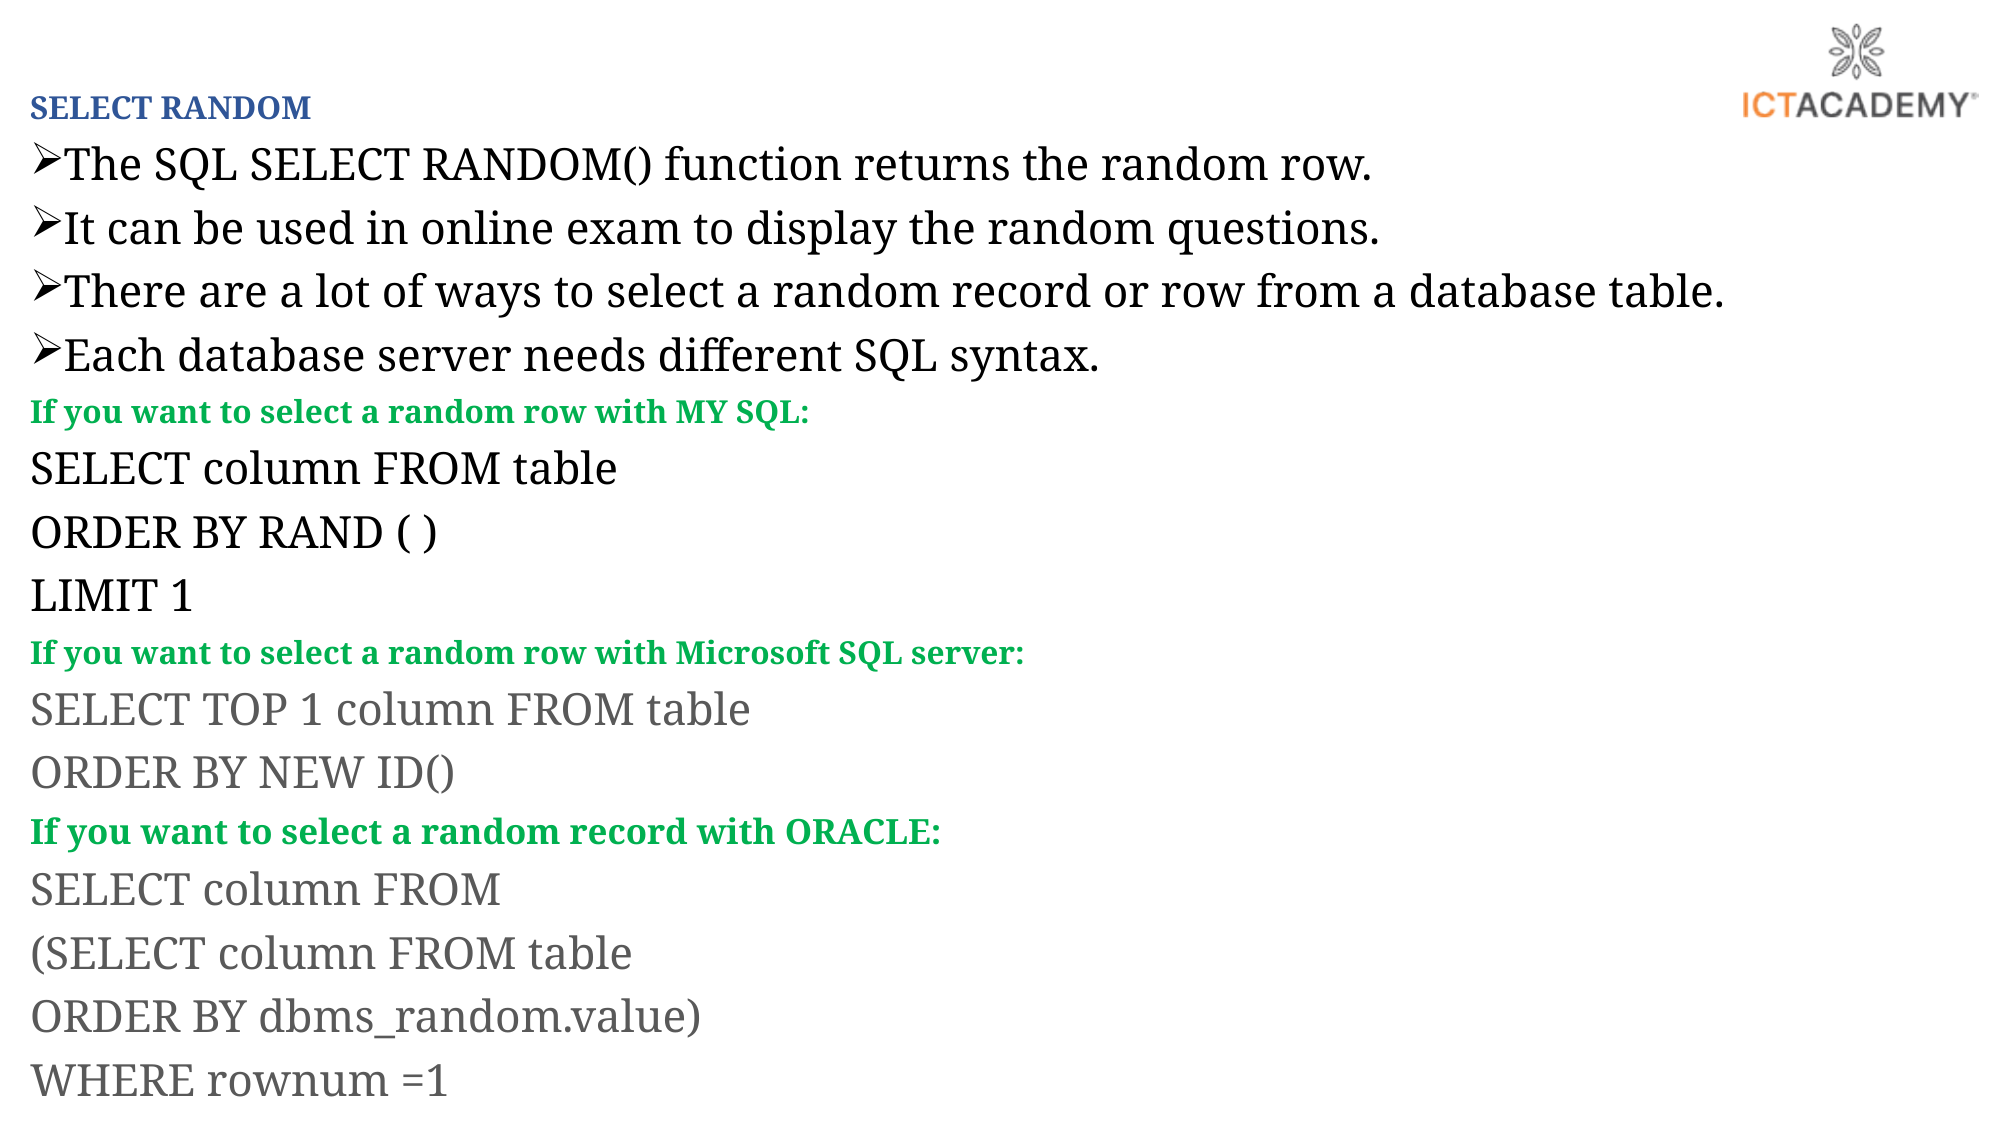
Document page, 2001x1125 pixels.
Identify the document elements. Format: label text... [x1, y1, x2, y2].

list SELECT RANDOM The SQL SELECT RANDOM() function returns the random row. It can be used in online exam to display the random questions. There are a lot of ways to select a random record or row from a database table. Each database server needs different SQL syntax. If you want to select a random row with MY SQL: SELECT column FROM table ORDER BY RAND ( ) LIMIT 1 If you want to select a random row with Microsoft SQL server: SELECT TOP 1 column FROM table ORDER BY NEW ID() If you want to select a random record with ORACLE: SELECT column FROM (SELECT column FROM table ORDER BY dbms_random.value) WHERE rownum =1 [15, 84, 1967, 1125]
picture [1743, 22, 1979, 120]
